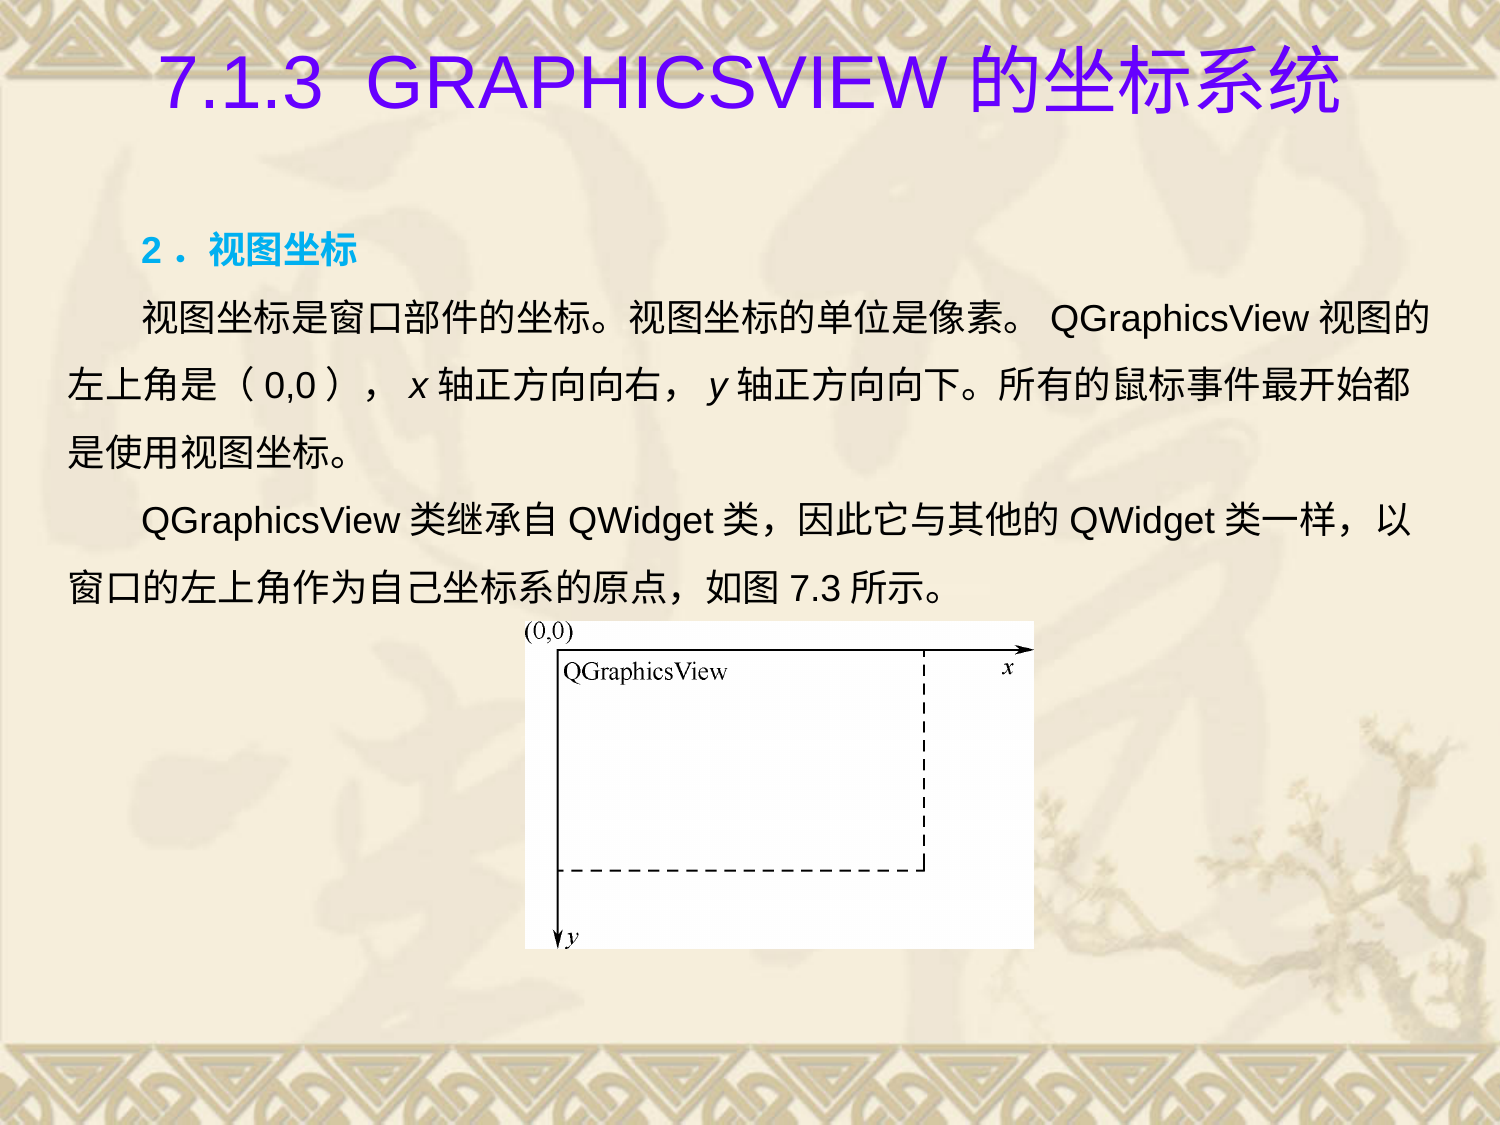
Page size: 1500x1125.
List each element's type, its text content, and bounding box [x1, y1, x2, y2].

picture [0, 0, 1500, 1125]
title 7.1.3 GraphicsView的坐标系统 [49, 7, 1451, 149]
text_box 2．视图坐标 视图坐标是窗口部件的坐标。视图坐标的单位是像素。QGraphicsView视图的左上角是（0,0），x轴正方向向右，y轴正方向向下。所有的鼠标事件最开始都是使用视图坐标。 QGraphicsView类继承自QWidget类，因此它与其他的QWidget类一样，以窗口的左上角作为自己坐标系的原点，如图7.3所示。 [53, 196, 1447, 684]
